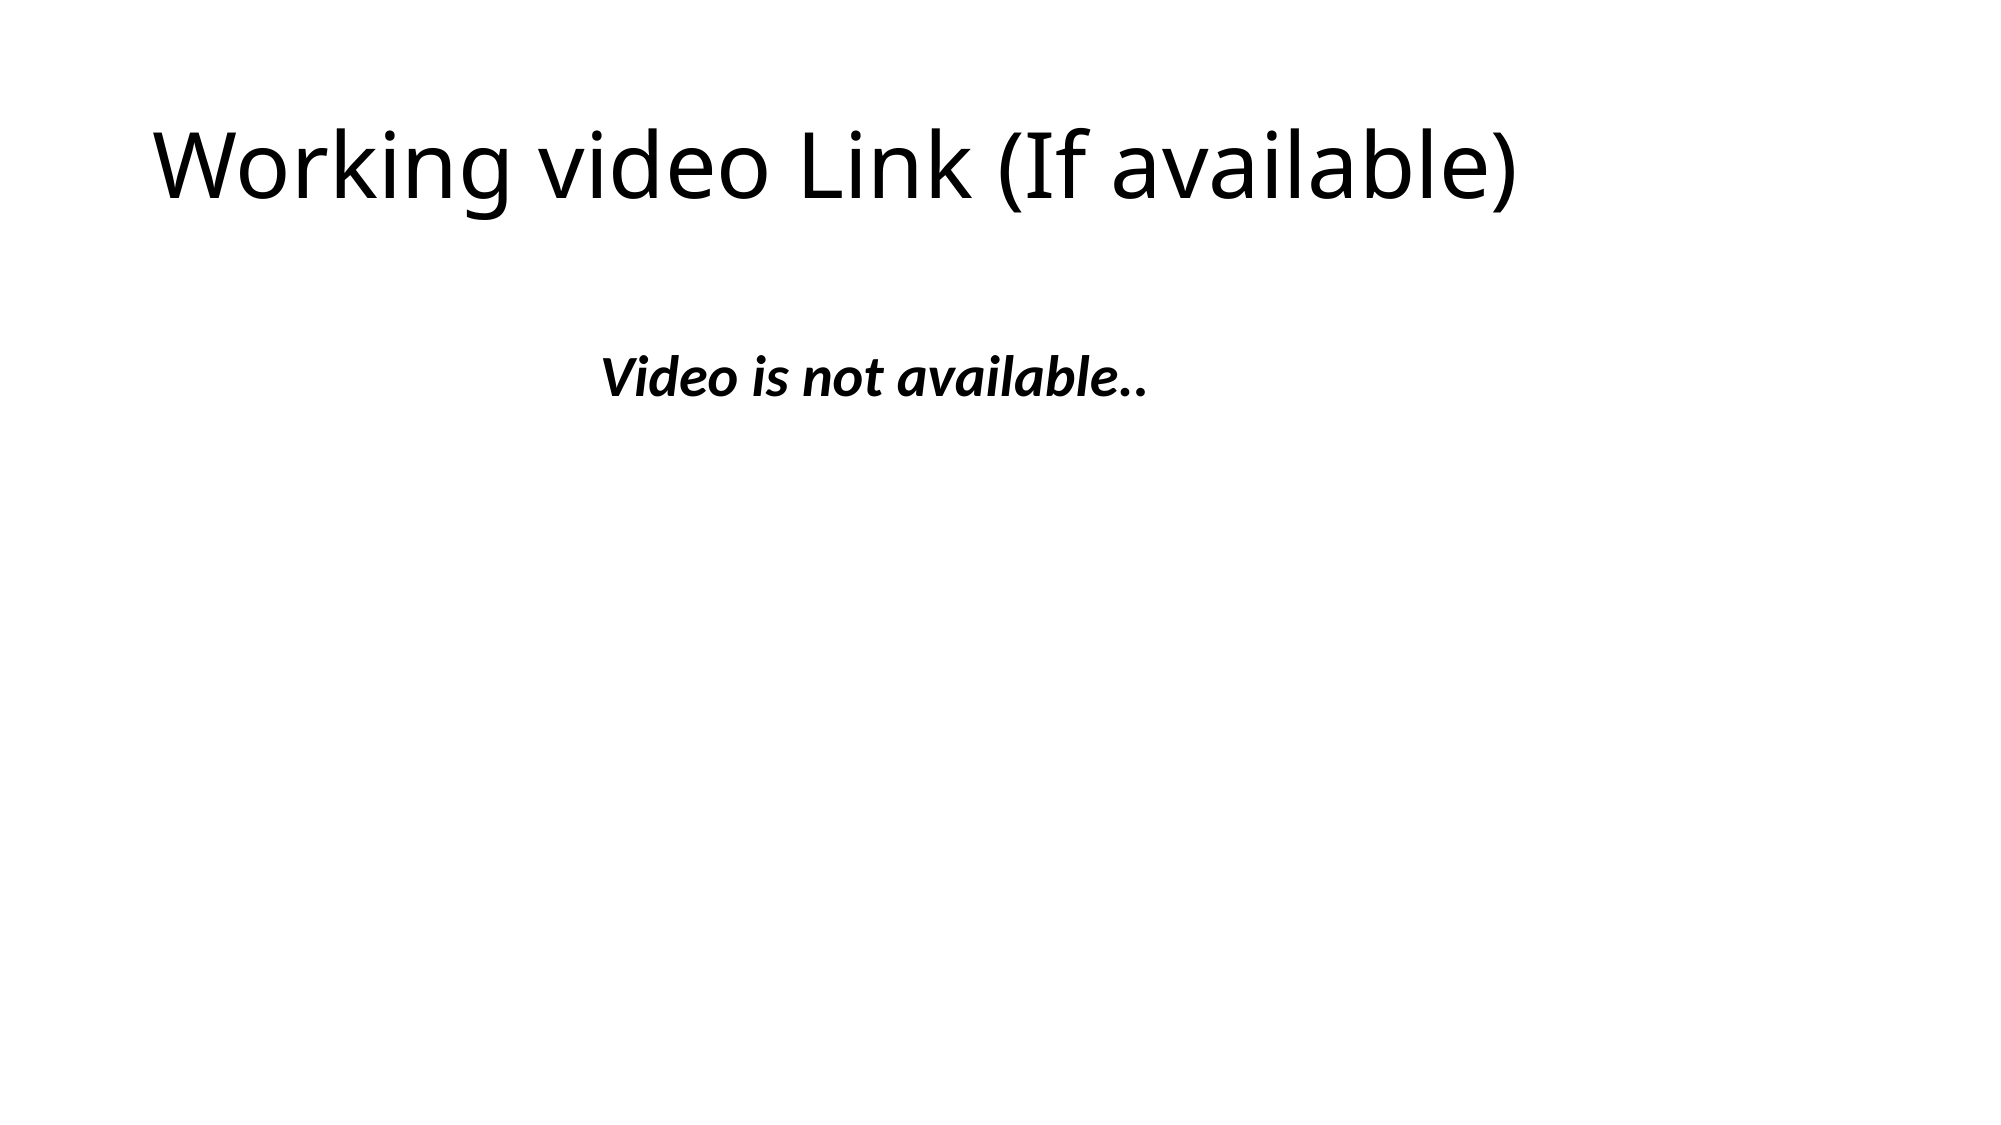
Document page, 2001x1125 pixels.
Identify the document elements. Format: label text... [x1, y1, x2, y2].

list Video is not available.. [584, 338, 1276, 602]
title Working video Link (If available) [137, 59, 1863, 278]
